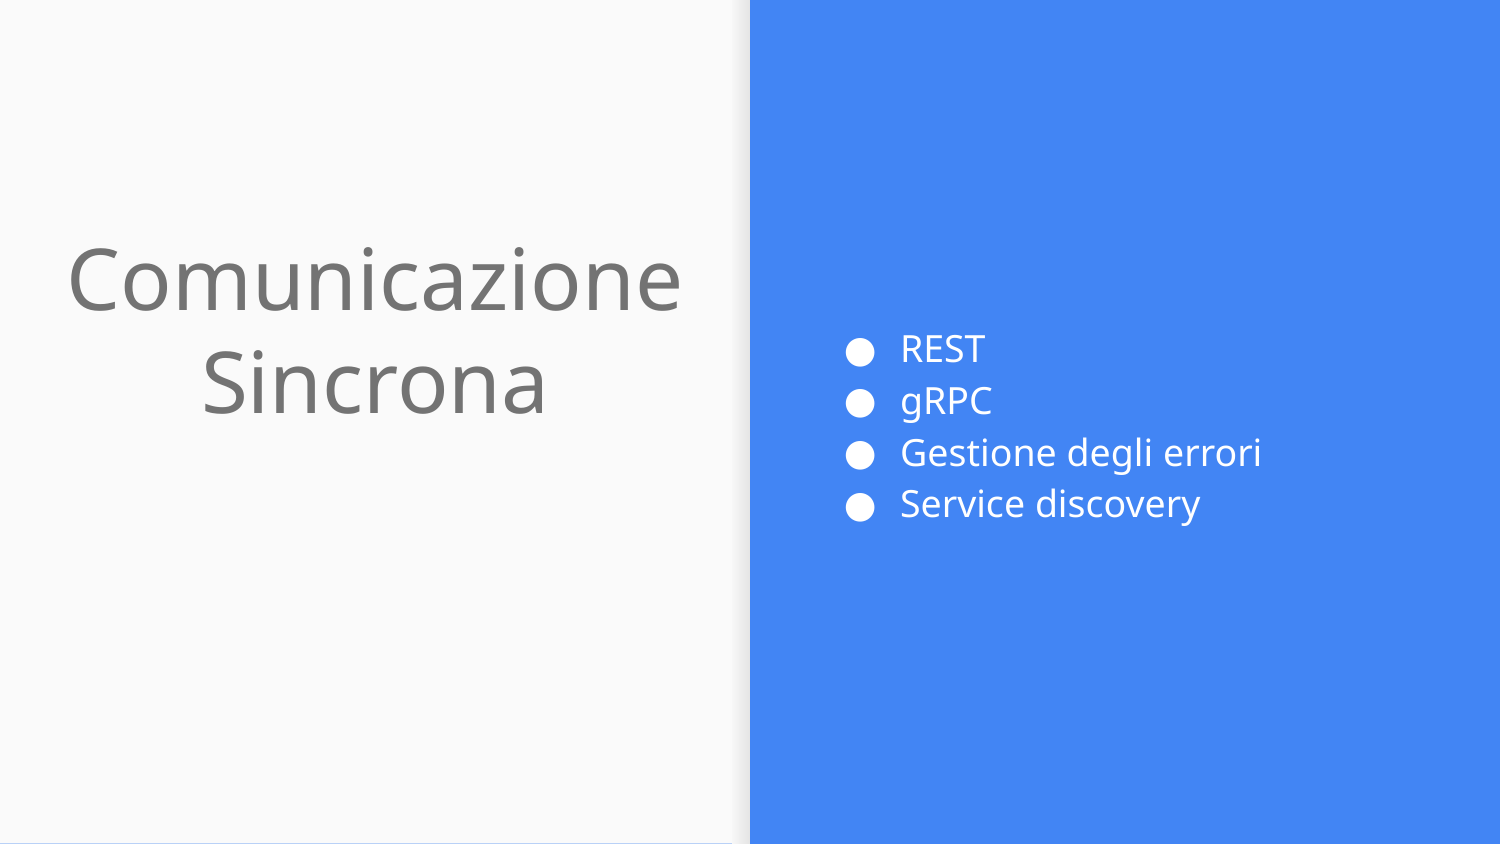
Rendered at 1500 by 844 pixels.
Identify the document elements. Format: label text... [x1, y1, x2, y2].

list REST gRPC Gestione degli errori Service discovery [810, 118, 1440, 725]
title Comunicazione Sincrona [43, 202, 708, 446]
